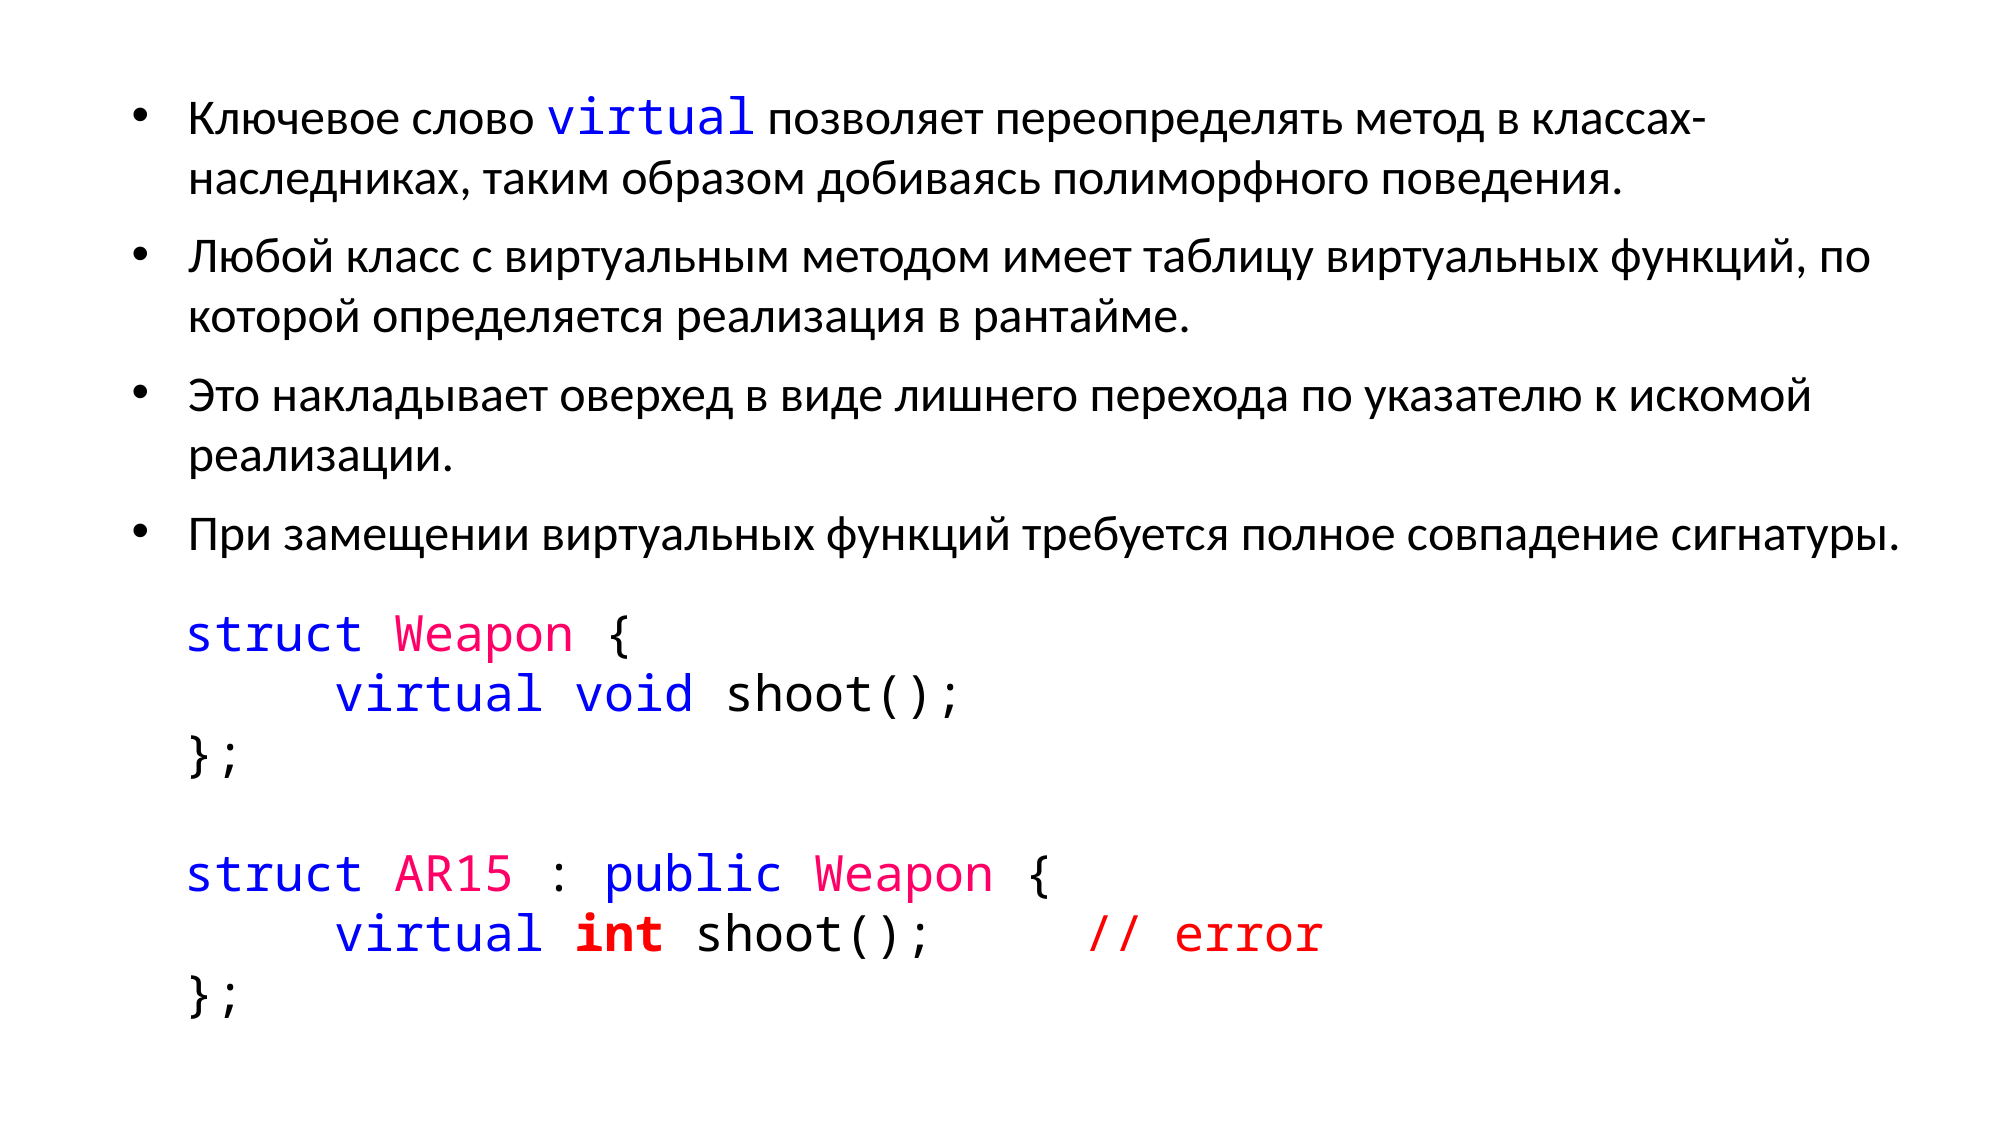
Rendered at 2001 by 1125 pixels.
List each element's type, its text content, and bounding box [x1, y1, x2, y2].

text_box struct Weapon { virtual void shoot(); }; struct AR15 : public Weapon { virtual int shoot(); // error }; [169, 593, 2000, 1029]
text_box Ключевое слово virtual позволяет переопределять метод в классах-наследниках, таким образом добиваясь полиморфного поведения. Любой класс с виртуальным методом имеет таблицу виртуальных функций, по которой определяется реализация в рантайме. Это накладывает оверхед в виде лишнего перехода по указателю к искомой реализации. При замещении виртуальных функций требуется полное совпадение сигнатуры. [116, 76, 1946, 688]
